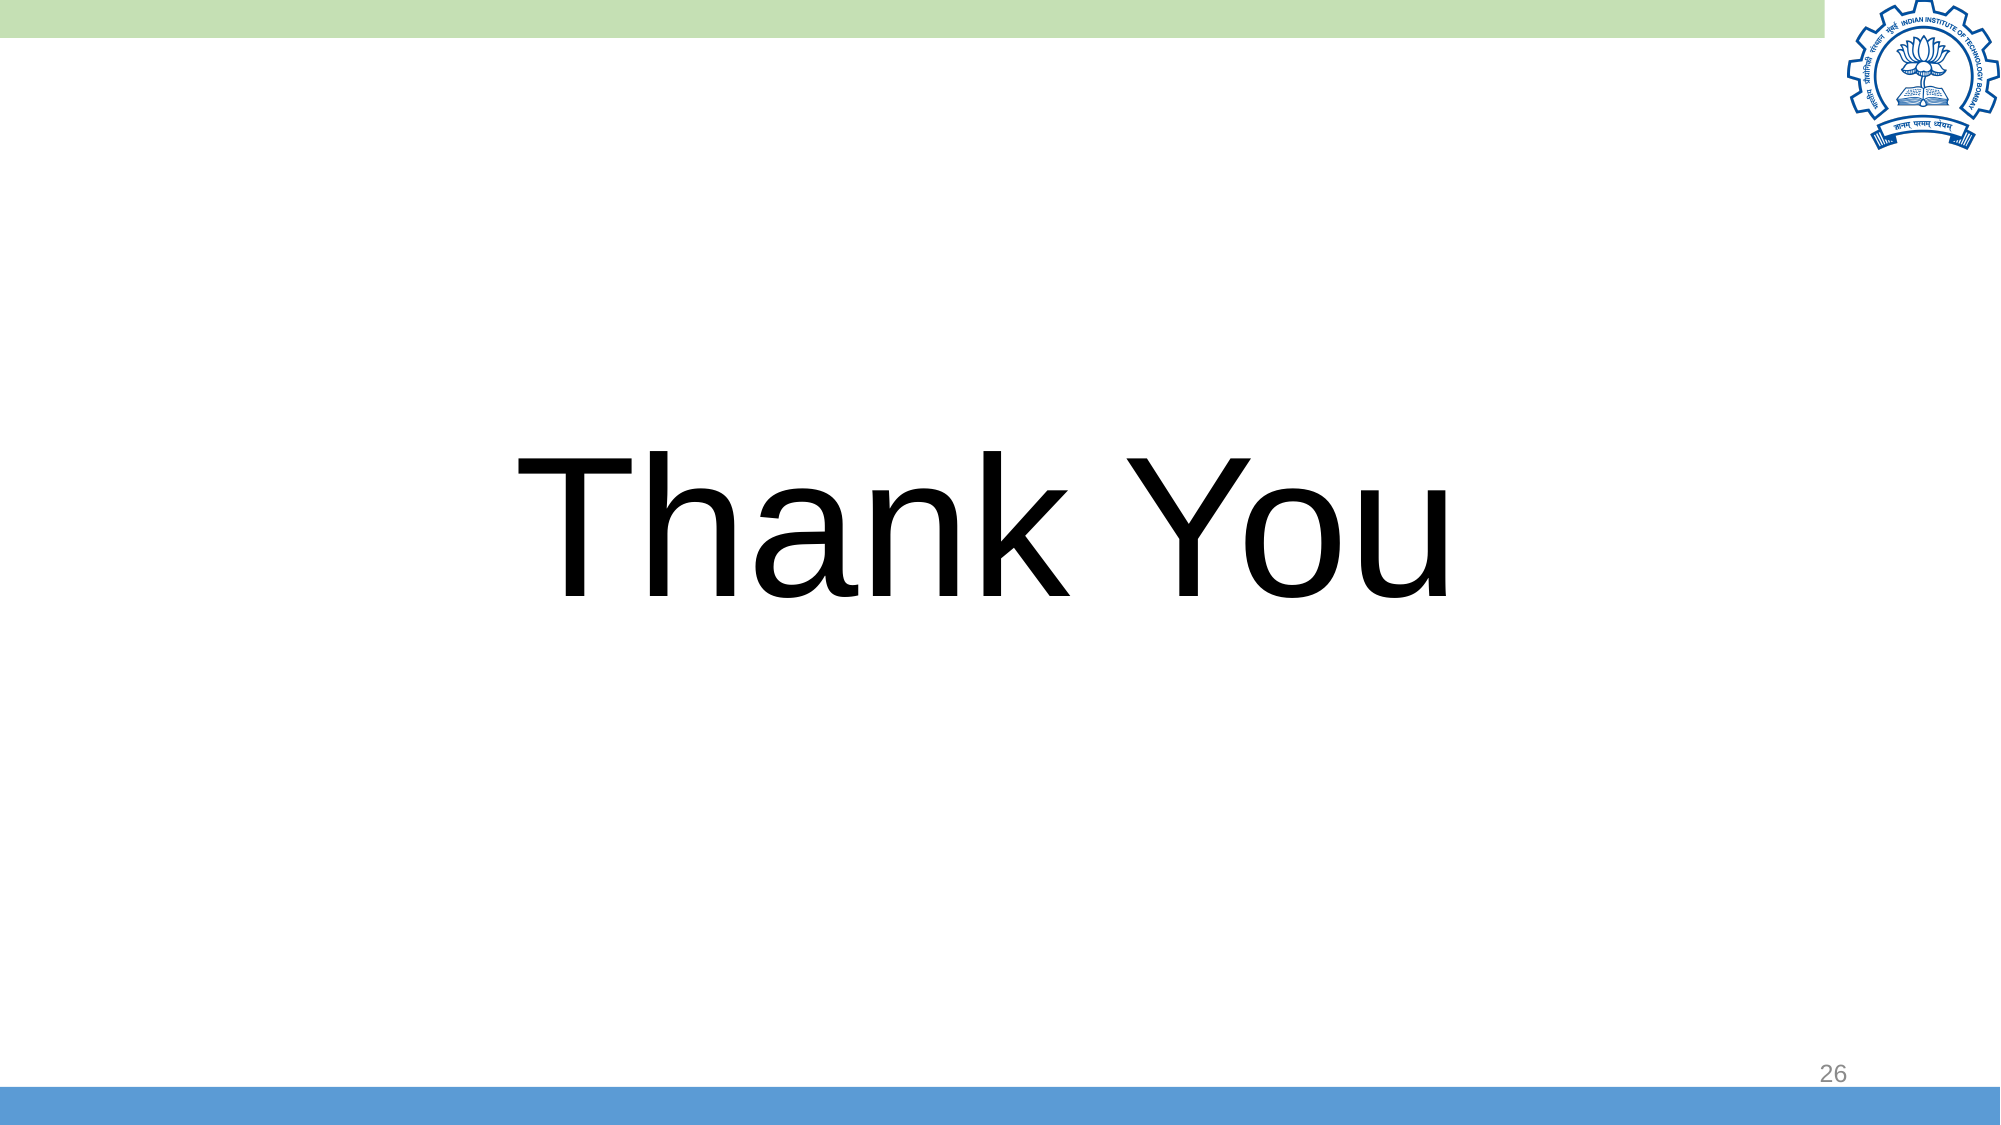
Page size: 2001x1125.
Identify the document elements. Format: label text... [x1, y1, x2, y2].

text_box Thank You [499, 389, 1501, 645]
picture [1846, 0, 2000, 150]
text_box [0, 0, 1826, 39]
slide_number 26 [1412, 1042, 1863, 1103]
text_box [0, 1086, 2000, 1125]
